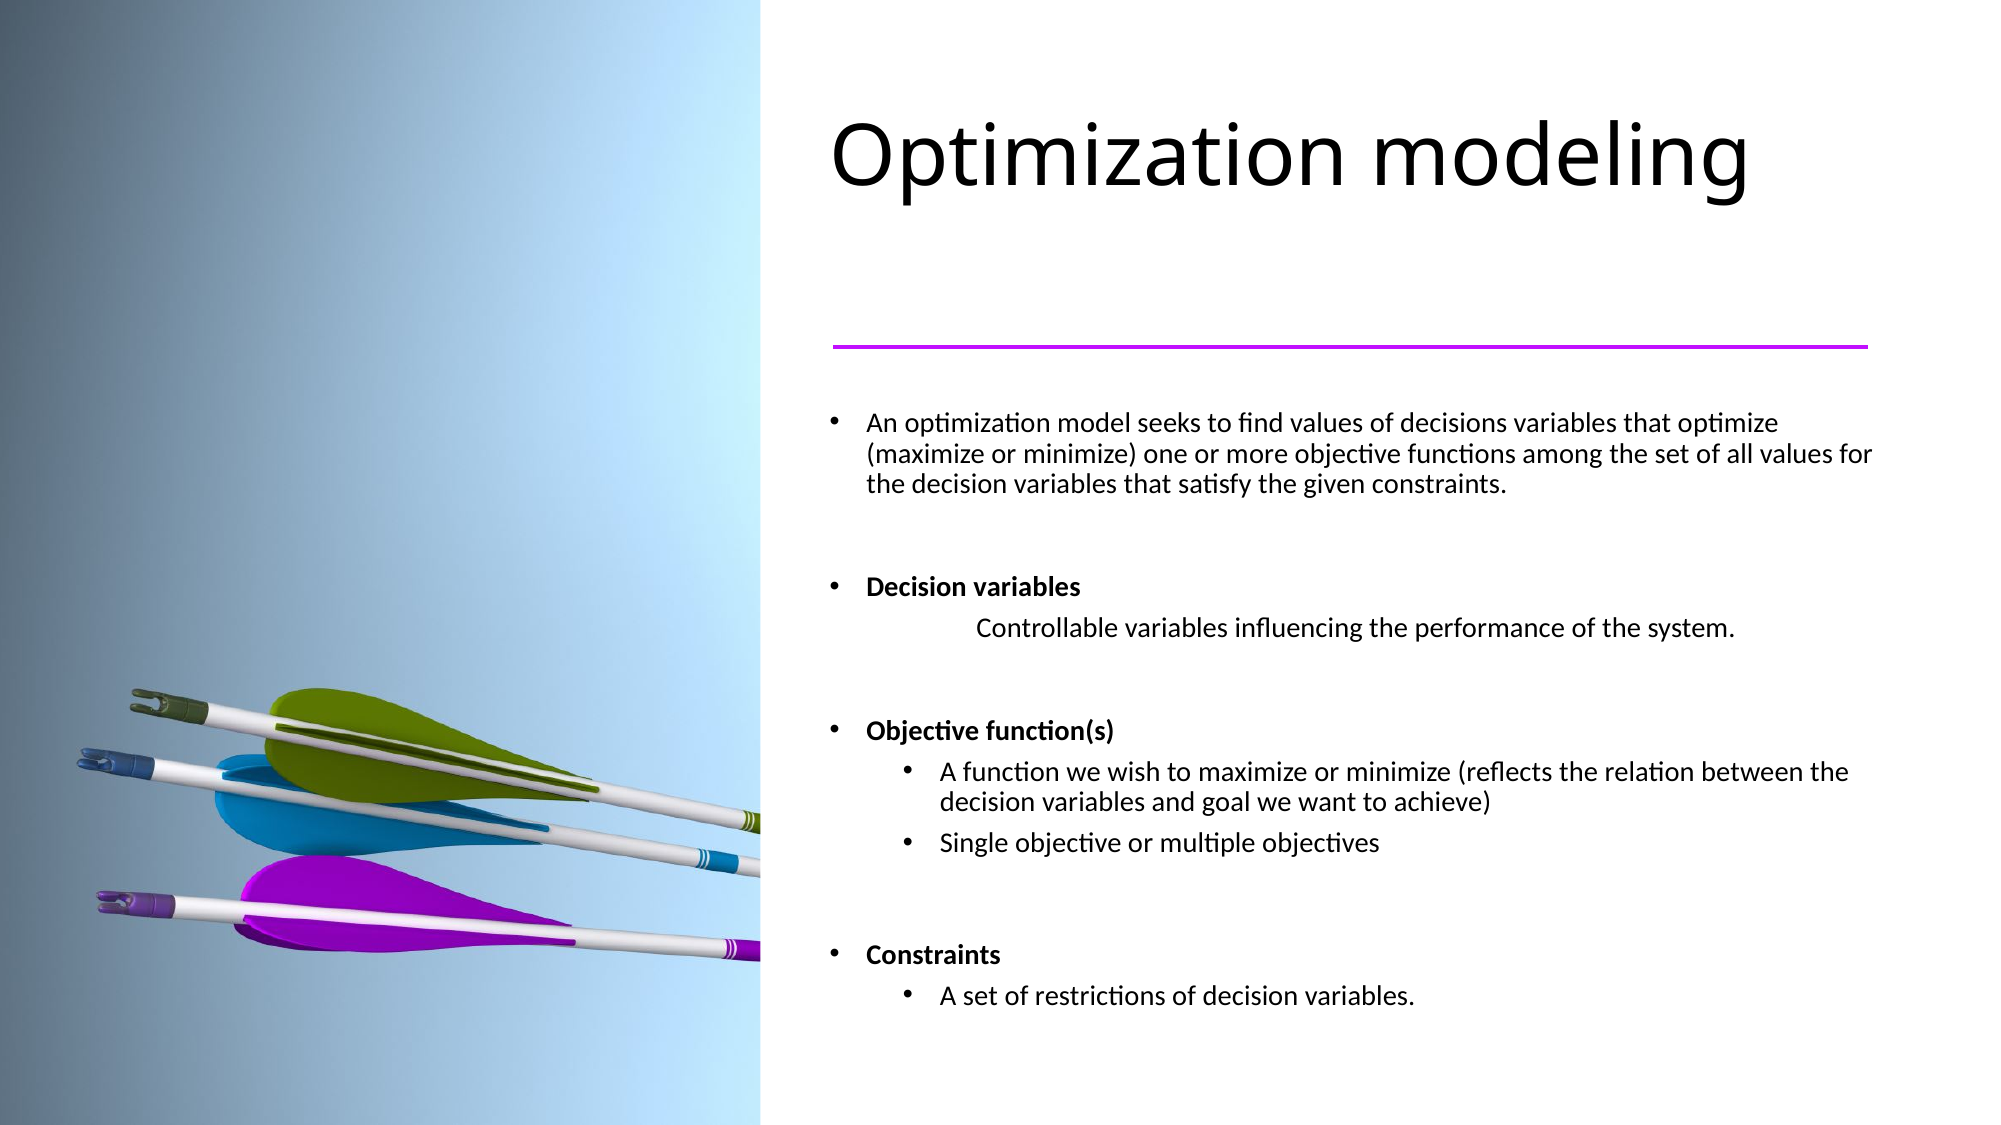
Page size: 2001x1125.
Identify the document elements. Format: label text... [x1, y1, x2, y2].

title Optimization modeling [814, 103, 1895, 315]
list An optimization model seeks to find values of decisions variables that optimize (maximize or minimize) one or more objective functions among the set of all values for the decision variables that satisfy the given constraints. Decision variables Controllable variables influencing the performance of the system. Objective function(s) A function we wish to maximize or minimize (reflects the relation between the decision variables and goal we want to achieve) Single objective or multiple objectives Constraints A set of restrictions of decision variables. [814, 399, 1895, 1021]
picture [0, 0, 761, 1125]
